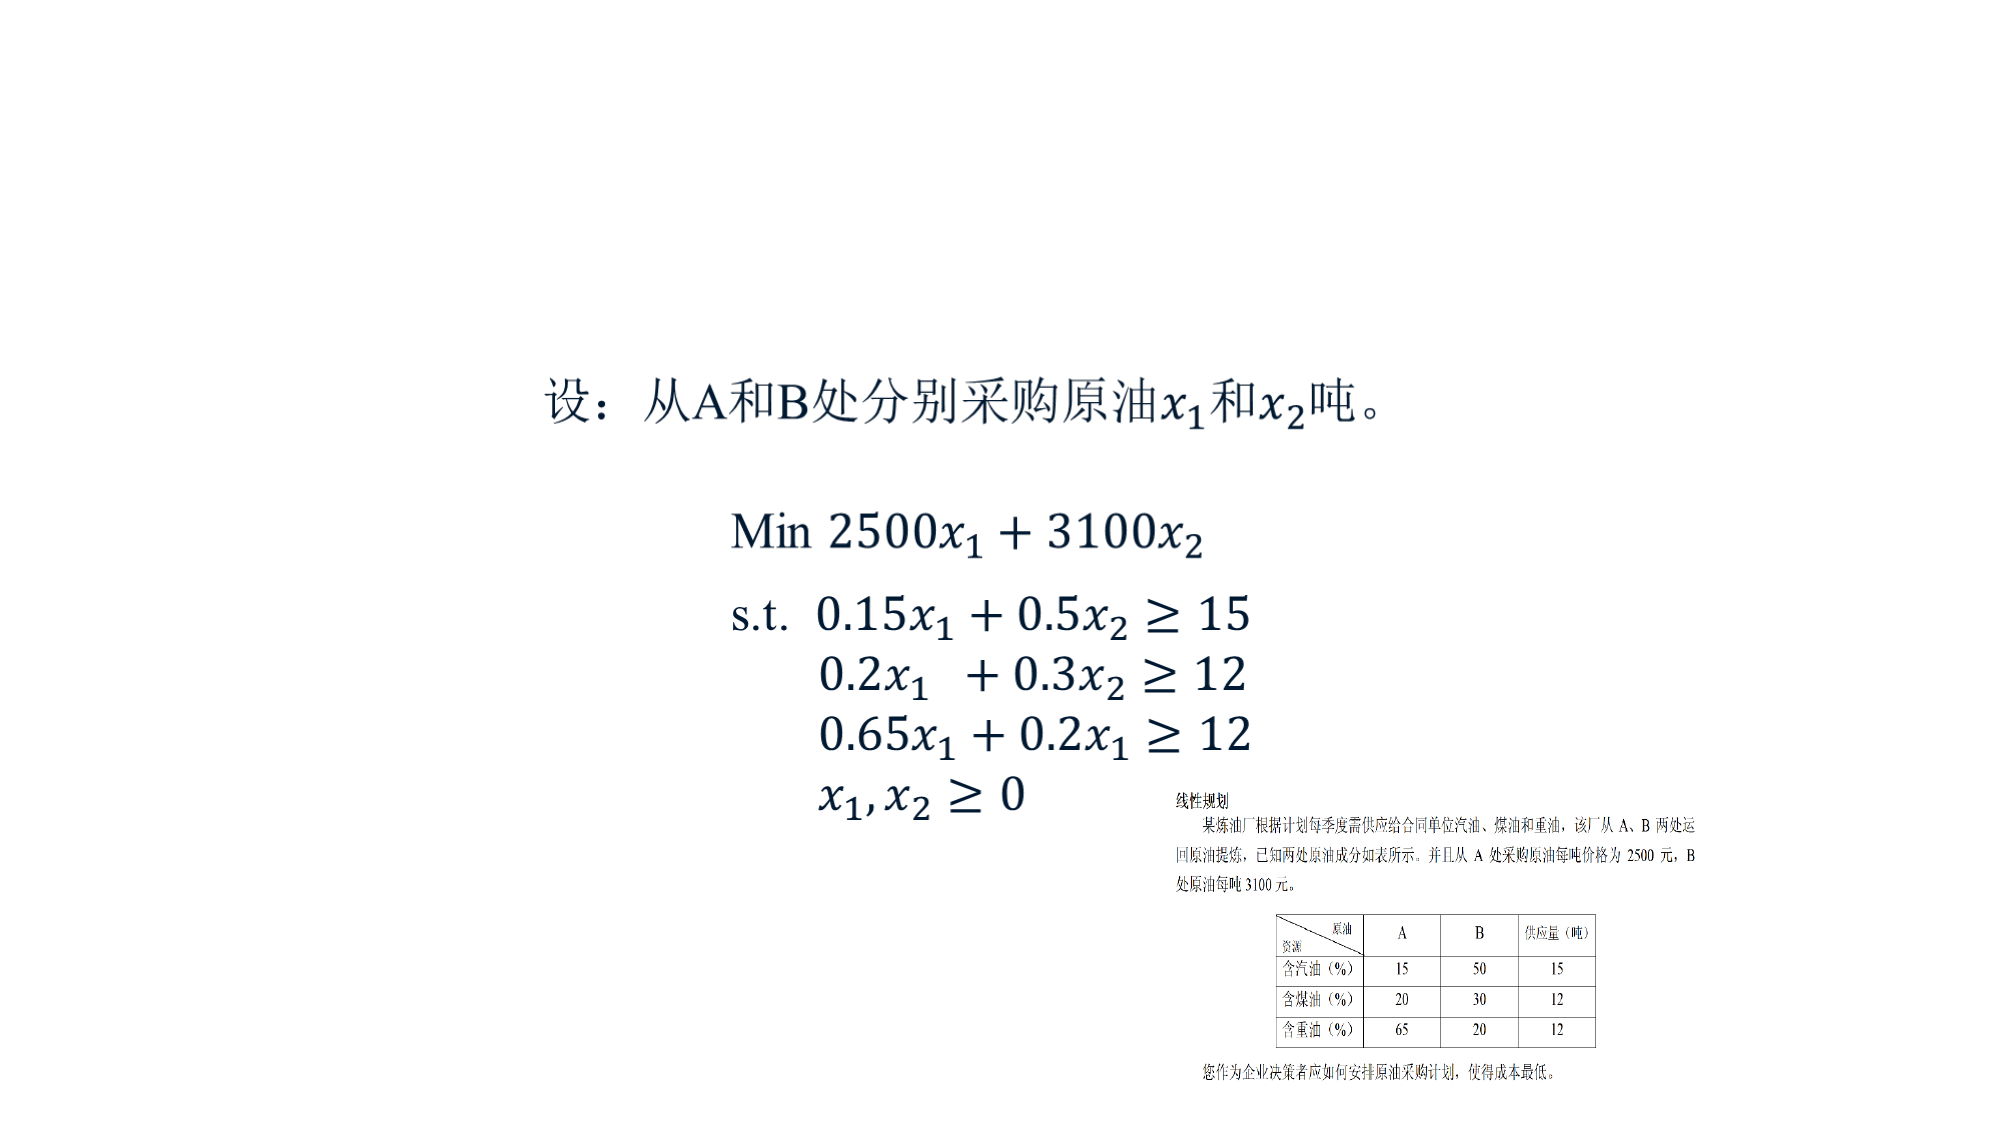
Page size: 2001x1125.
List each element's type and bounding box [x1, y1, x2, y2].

text_box [716, 491, 1249, 568]
picture [1165, 786, 1709, 1096]
text_box [716, 574, 1331, 832]
text_box [527, 361, 1437, 438]
